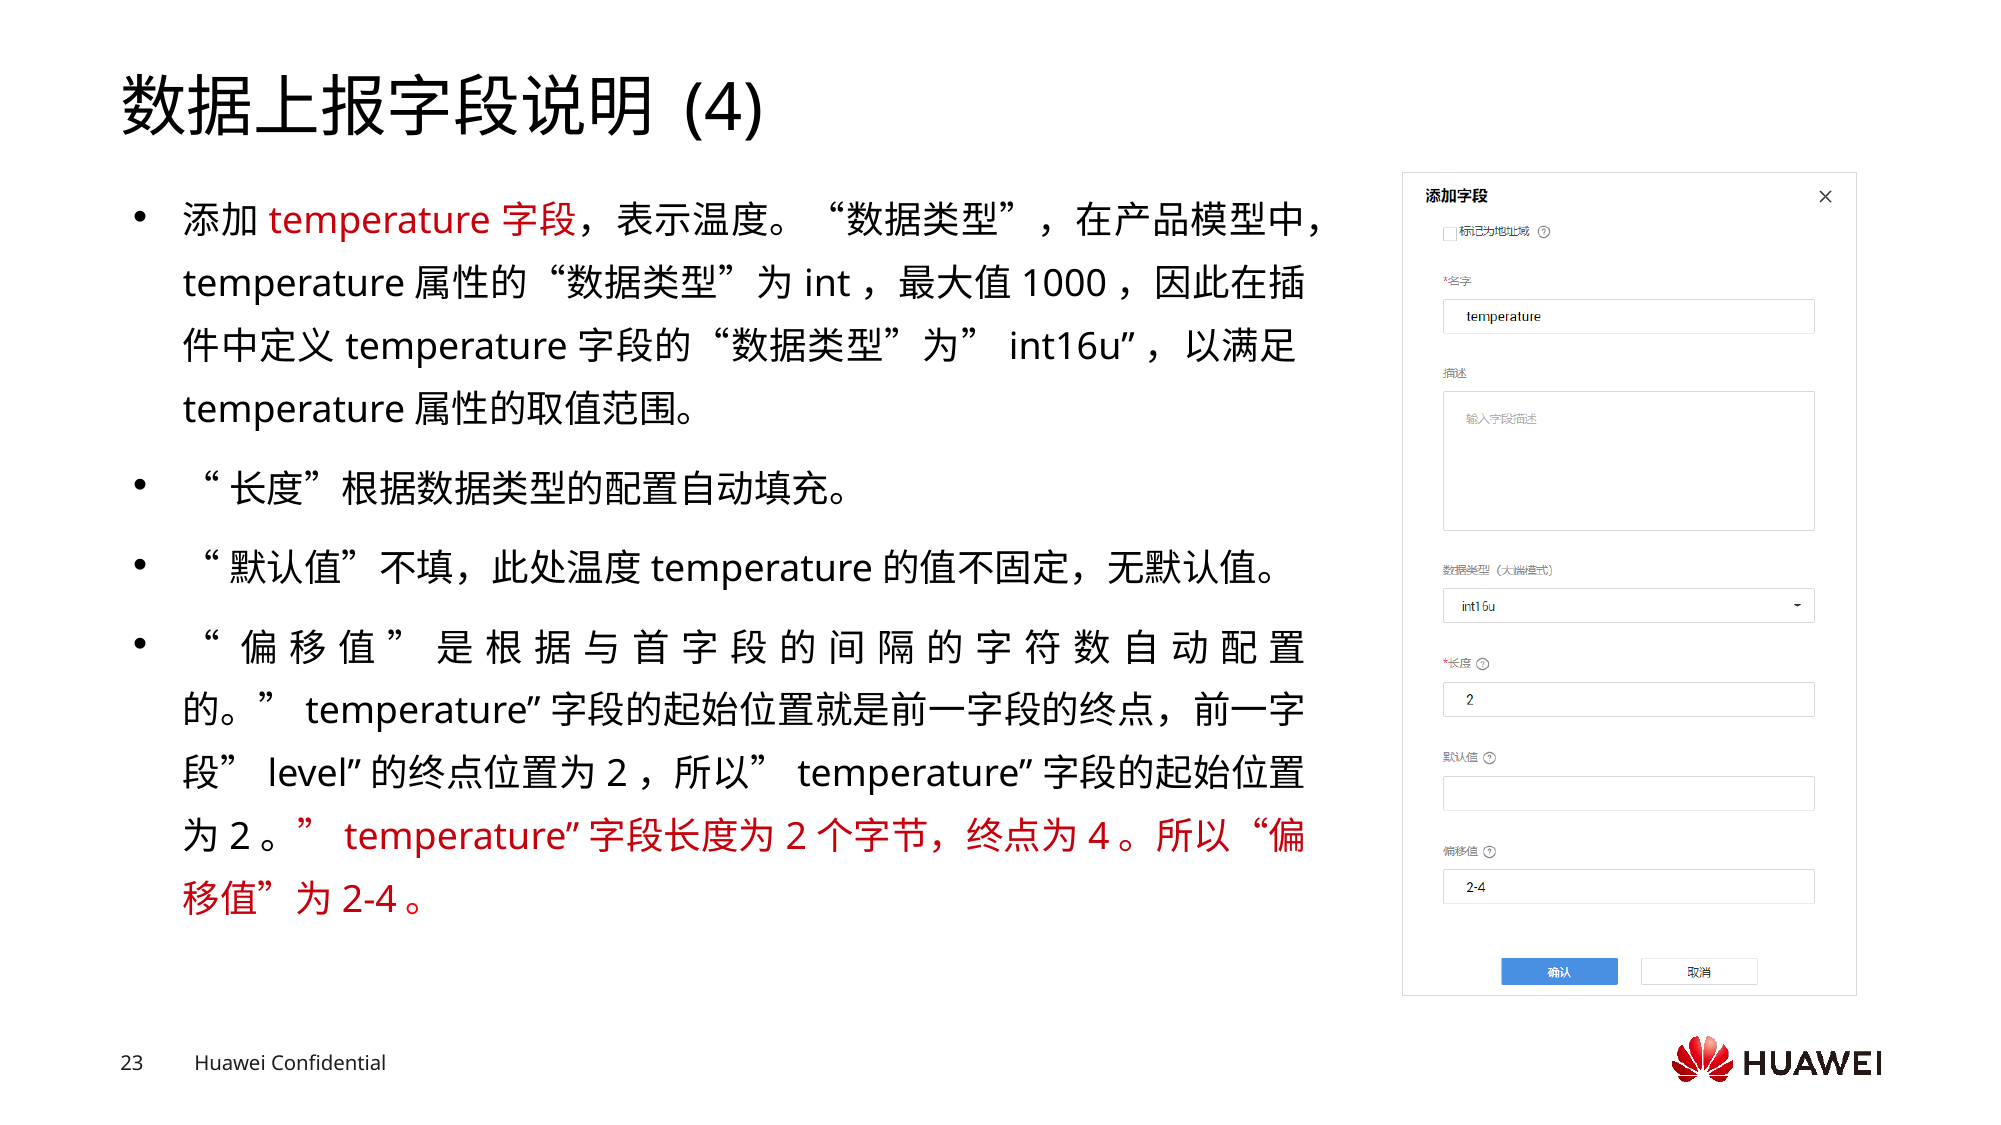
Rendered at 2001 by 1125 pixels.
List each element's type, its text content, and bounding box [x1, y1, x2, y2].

list 添加temperature字段，表示温度。“数据类型”，在产品模型中，temperature属性的“数据类型”为int，最大值1000，因此在插件中定义temperature字段的“数据类型”为”int16u”，以满足temperature属性的取值范围。 “长度”根据数据类型的配置自动填充。 “默认值”不填，此处温度temperature的值不固定，无默认值。 “偏移值”是根据与首字段的间隔的字符数自动配置的。”temperature”字段的起始位置就是前一字段的终点，前一字段”level”的终点位置为2，所以”temperature”字段的起始位置为2。”temperature”字段长度为2个字节，终点为4。所以“偏移值”为2-4。 [119, 171, 1320, 973]
picture [1672, 1036, 1881, 1082]
title 数据上报字段说明 (4) [120, 73, 1880, 154]
picture [1402, 172, 1857, 996]
